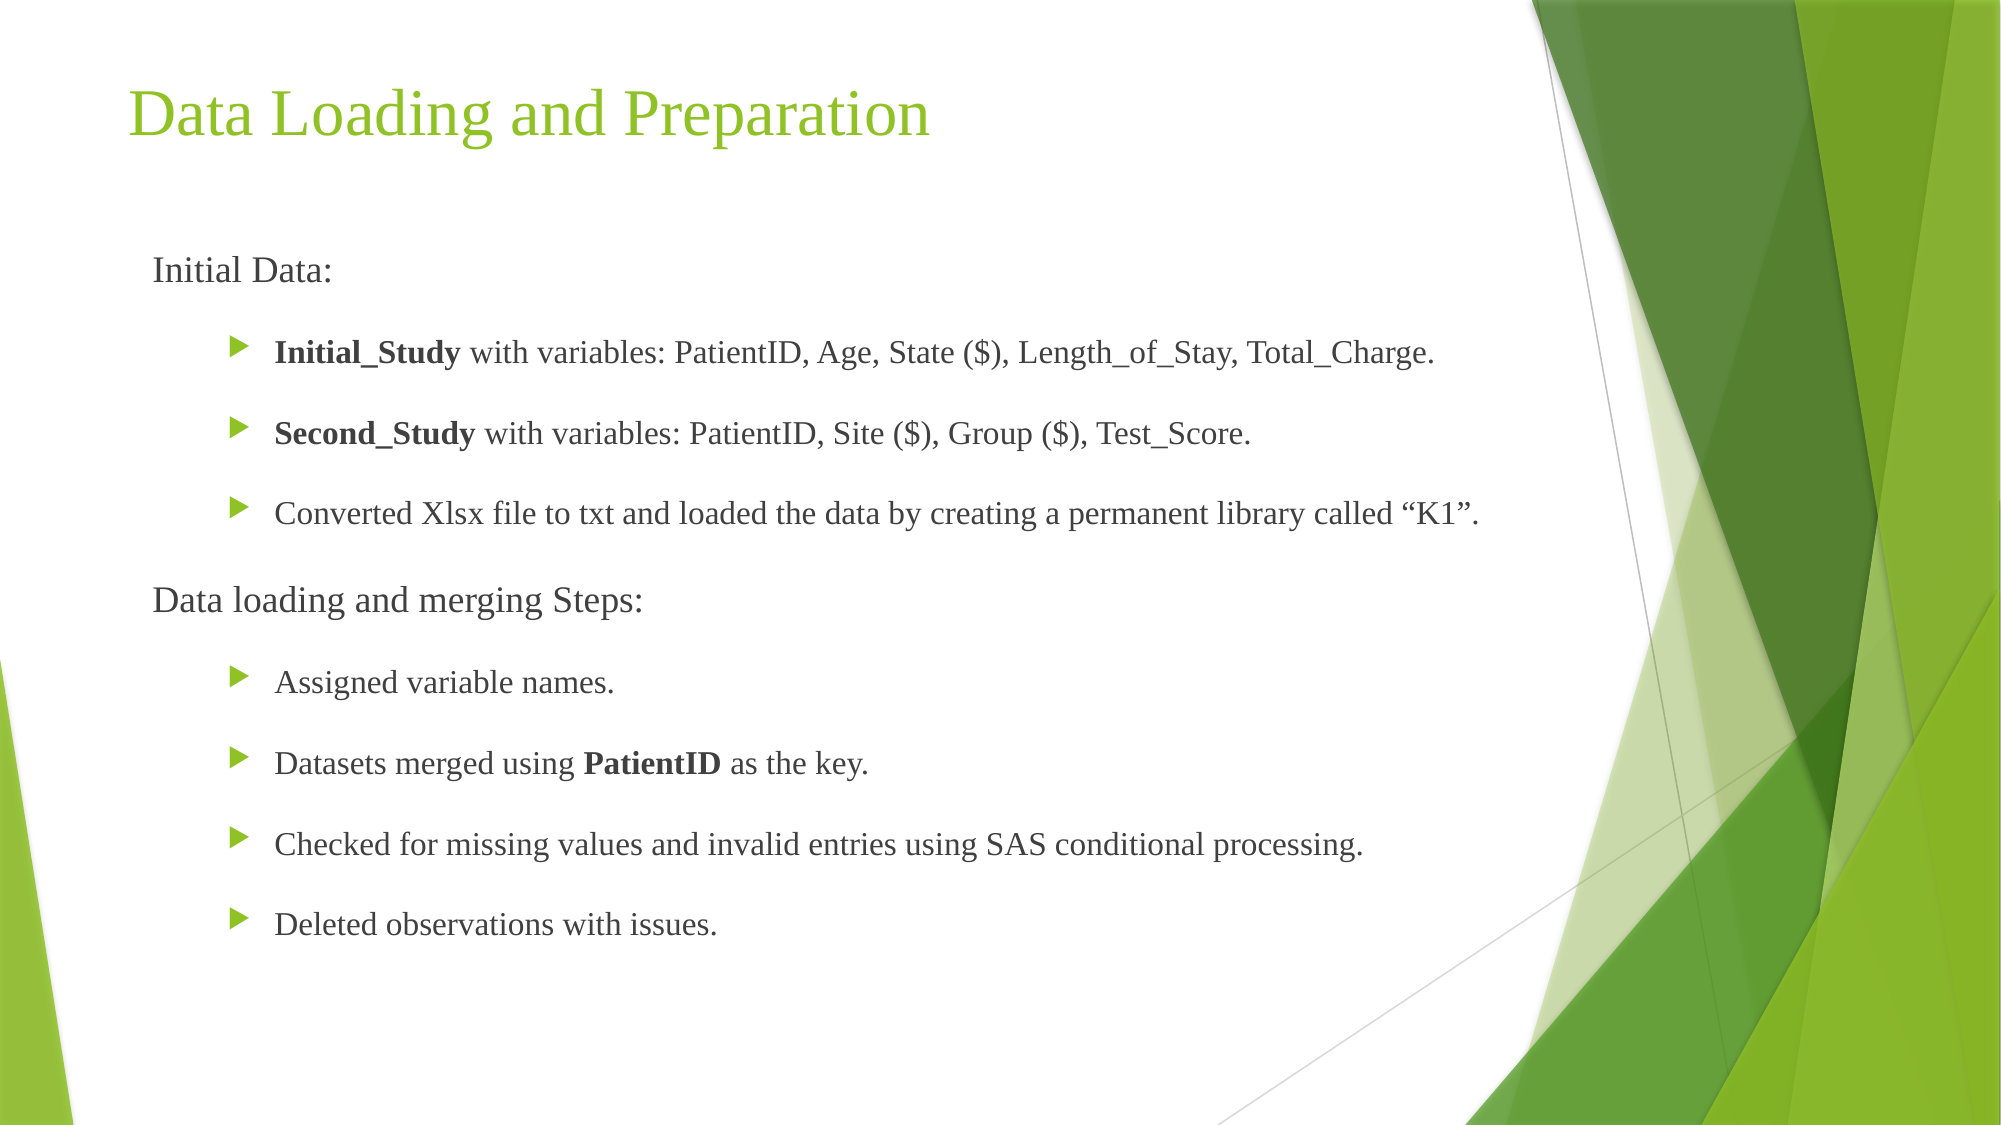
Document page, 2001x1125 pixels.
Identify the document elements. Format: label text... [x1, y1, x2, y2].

title Data Loading and Preparation [113, 61, 1839, 279]
list Initial Data: Initial_Study with variables: PatientID, Age, State ($), Length_of_Stay, Total_Charge. Second_Study with variables: PatientID, Site ($), Group ($), Test_Score. Converted Xlsx file to txt and loaded the data by creating a permanent library called “K1”. Data loading and merging Steps: Assigned variable names. Datasets merged using PatientID as the key. Checked for missing values and invalid entries using SAS conditional processing. Deleted observations with issues. [137, 214, 1863, 1064]
